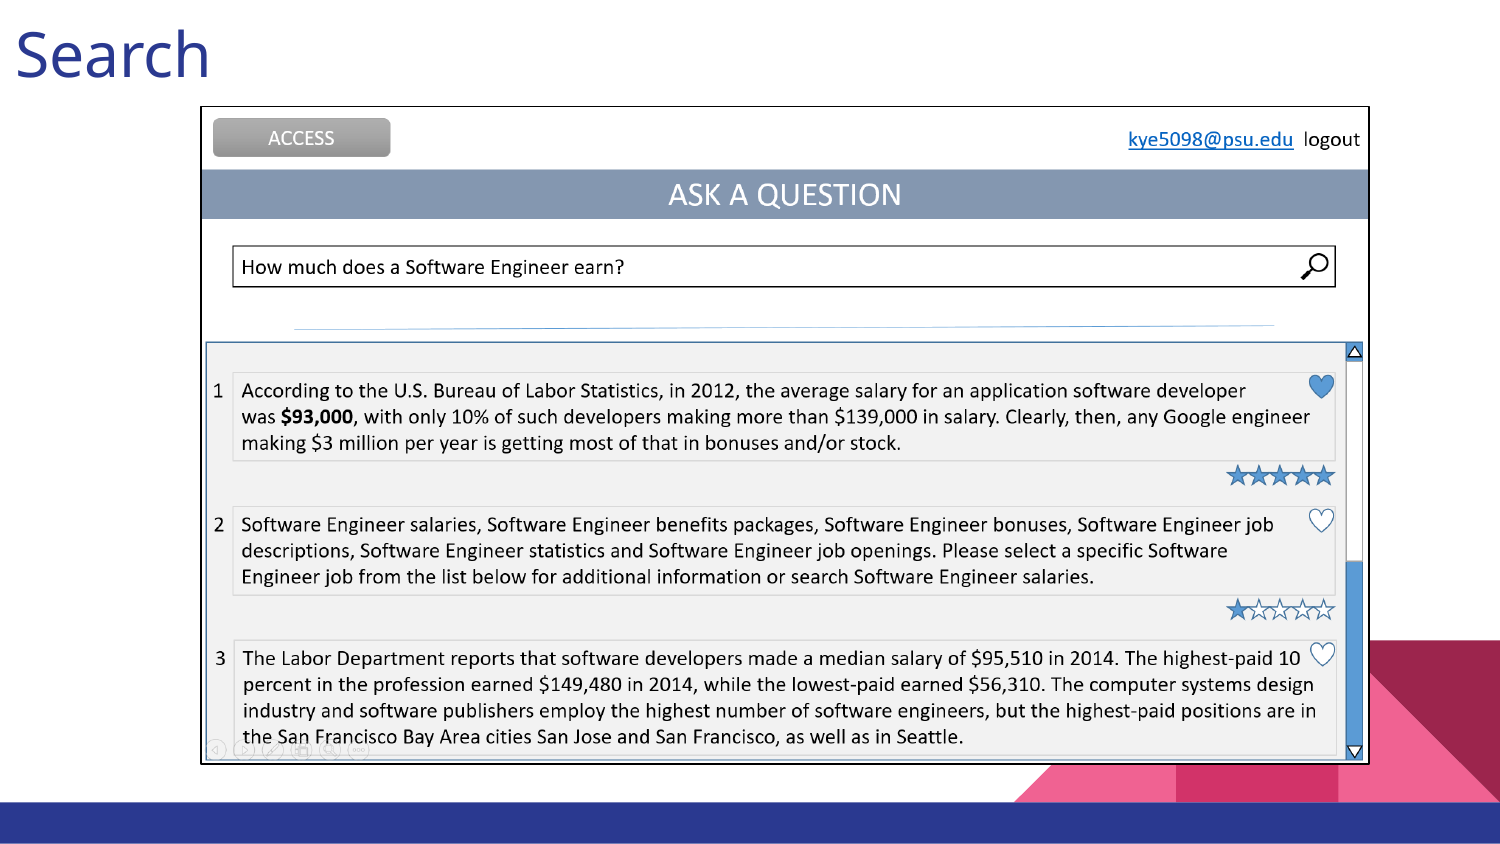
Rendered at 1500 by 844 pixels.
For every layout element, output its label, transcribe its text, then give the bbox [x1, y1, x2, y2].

title Search [0, 0, 1449, 167]
picture [201, 107, 1369, 764]
